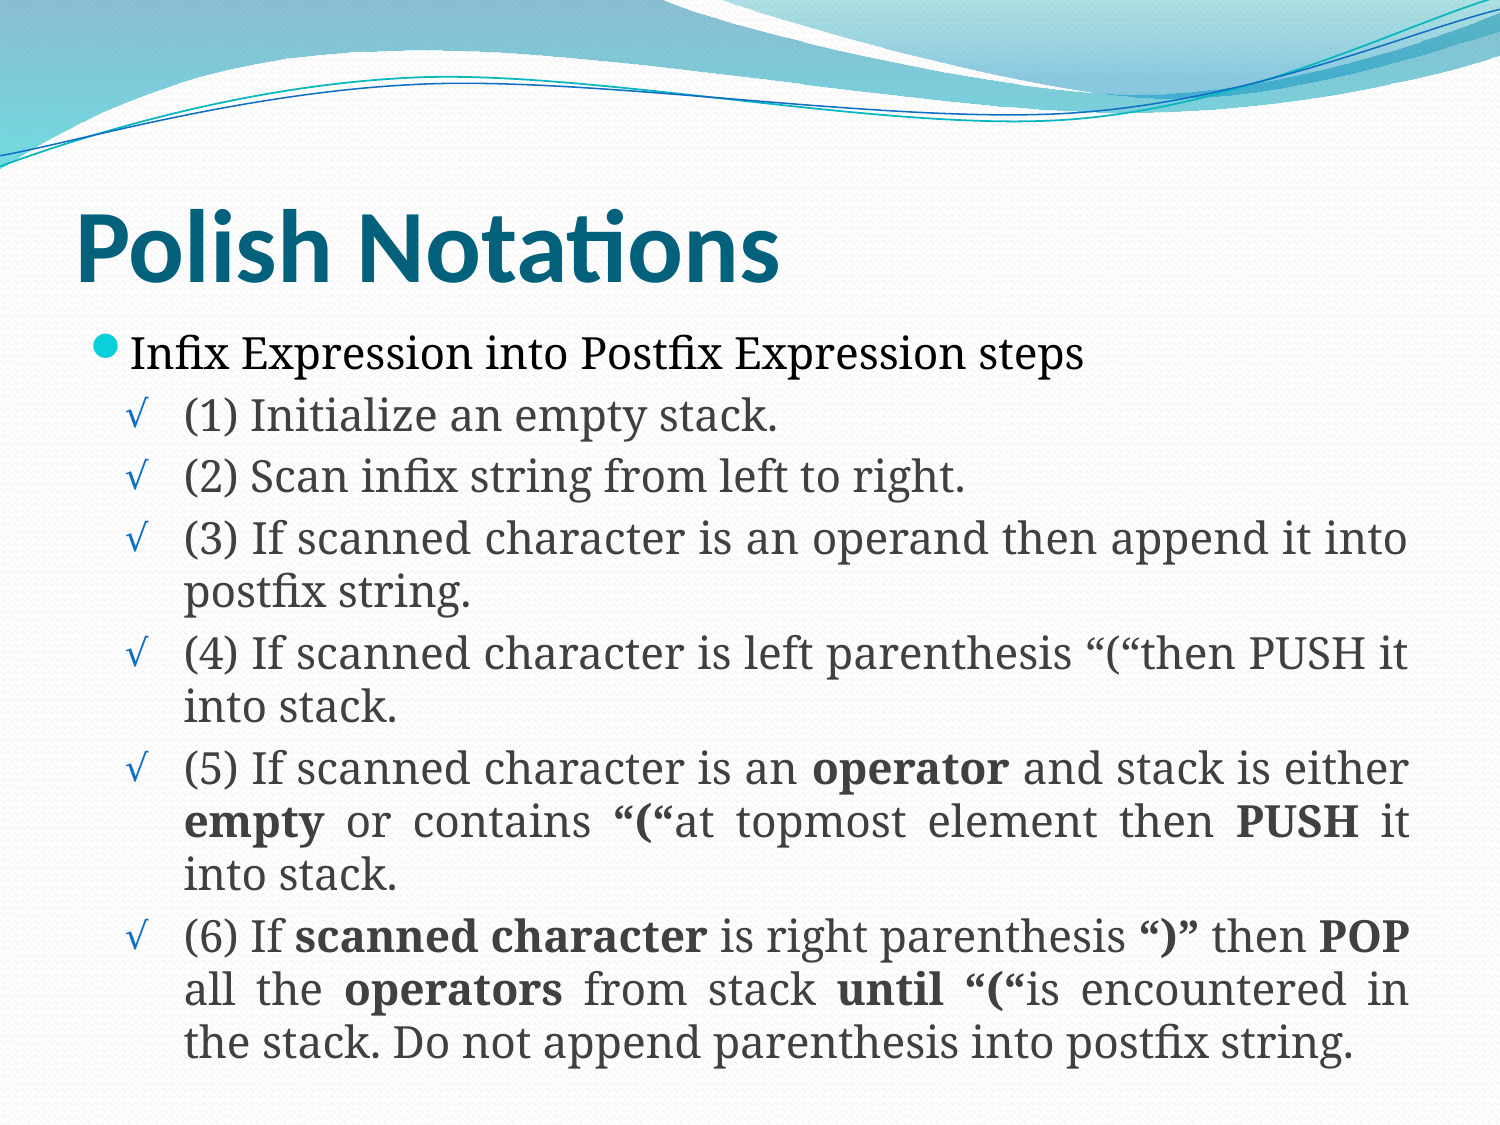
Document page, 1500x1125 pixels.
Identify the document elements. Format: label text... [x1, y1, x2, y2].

list Infix Expression into Postfix Expression steps (1) Initialize an empty stack. (2) Scan infix string from left to right. (3) If scanned character is an operand then append it into postfix string. (4) If scanned character is left parenthesis “(“then PUSH it into stack. (5) If scanned character is an operator and stack is either empty or contains “(“at topmost element then PUSH it into stack. (6) If scanned character is right parenthesis “)” then POP all the operators from stack until “(“is encountered in the stack. Do not append parenthesis into postfix string. [75, 317, 1425, 1088]
title Polish Notations [75, 115, 1425, 303]
